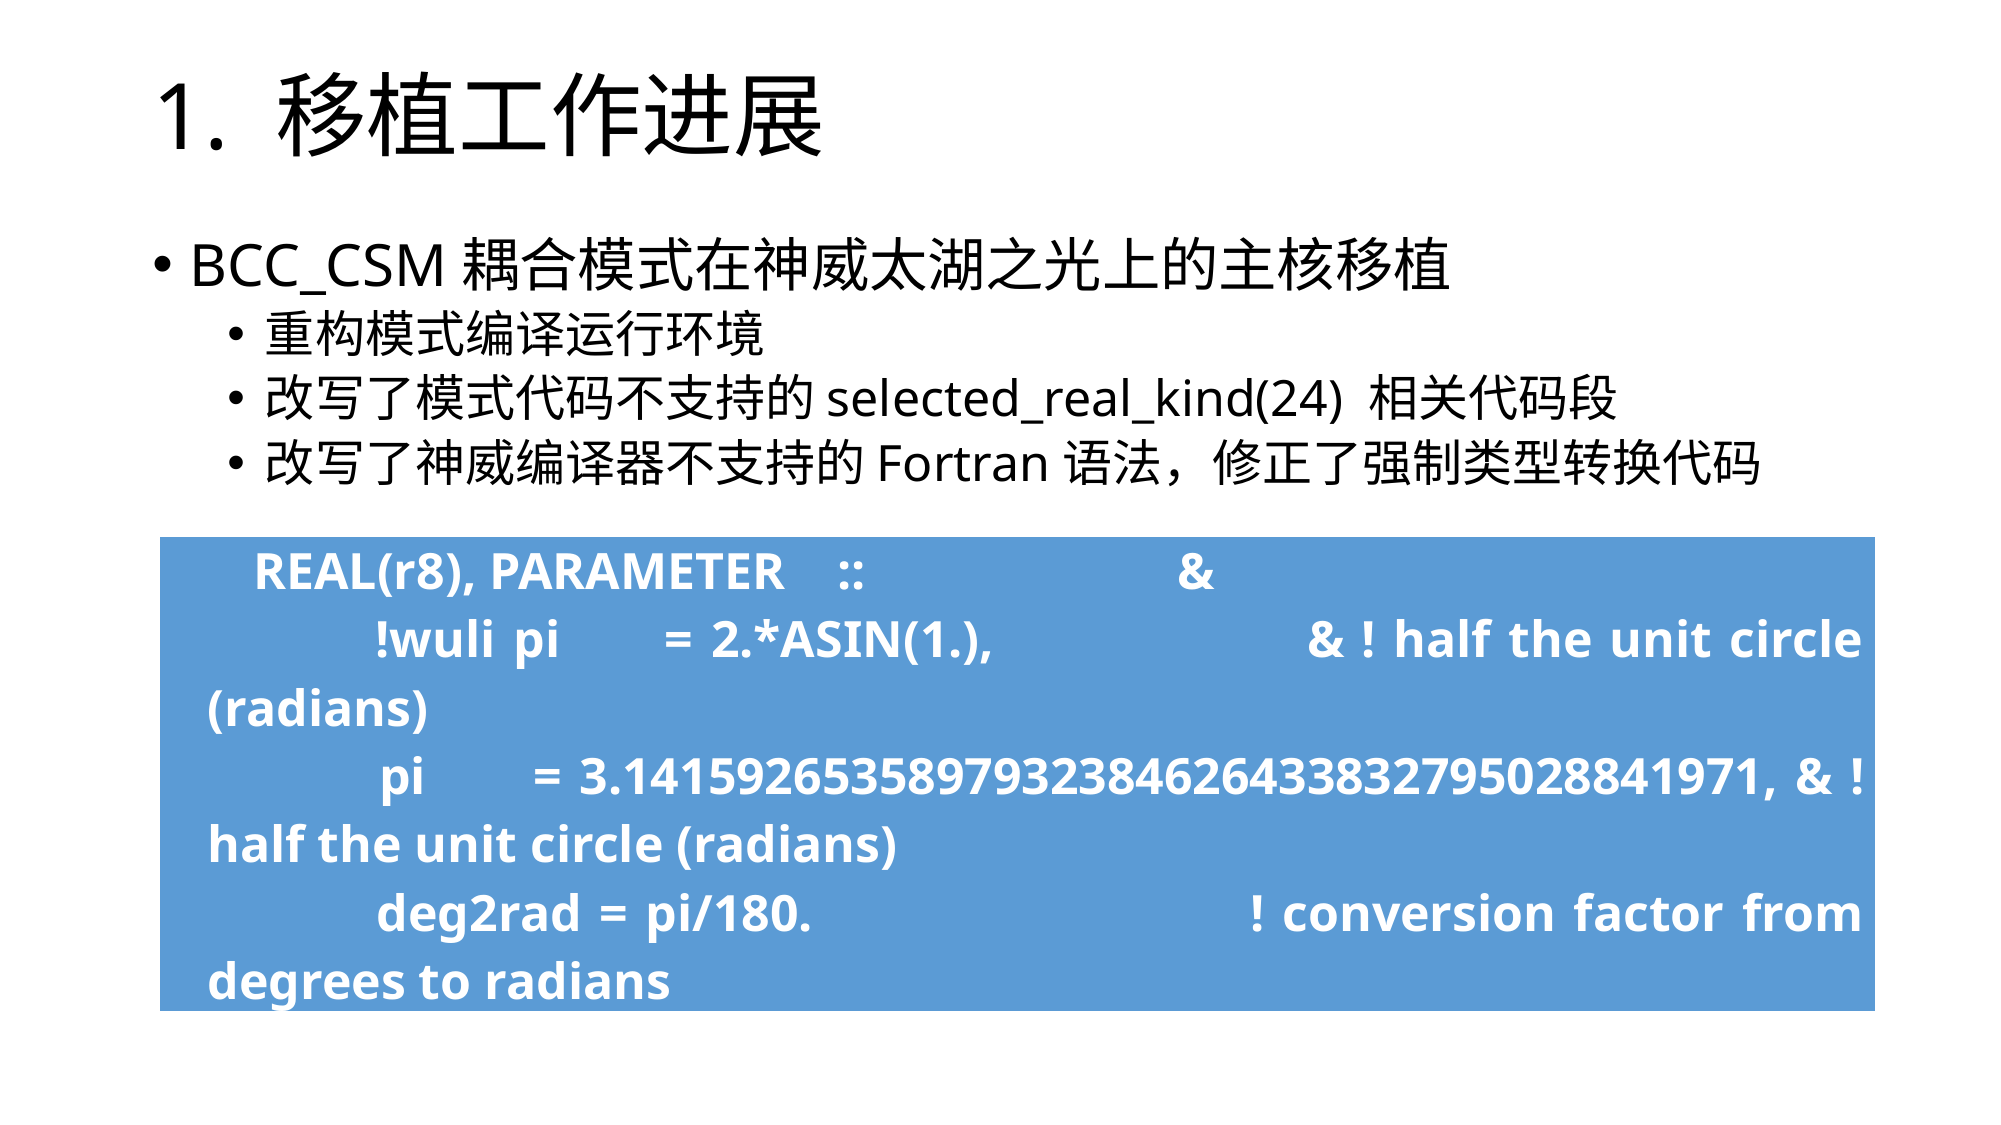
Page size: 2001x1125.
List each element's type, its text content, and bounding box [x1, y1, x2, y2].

title 1. 移植工作进展 [137, 11, 1863, 228]
table_header REAL(r8), PARAMETER :: & !wuli pi = 2.*ASIN(1.), & ! half the unit circle (radians) pi = 3.1415926535897932384626433832795028841971, & ! half the unit circle (radians) deg2rad = pi/180. ! conversion factor from degrees to radians [160, 537, 1875, 1011]
list BCC_CSM耦合模式在神威太湖之光上的主核移植 重构模式编译运行环境 改写了模式代码不支持的selected_real_kind(24) 相关代码段 改写了神威编译器不支持的Fortran语法，修正了强制类型转换代码 [137, 228, 1863, 992]
